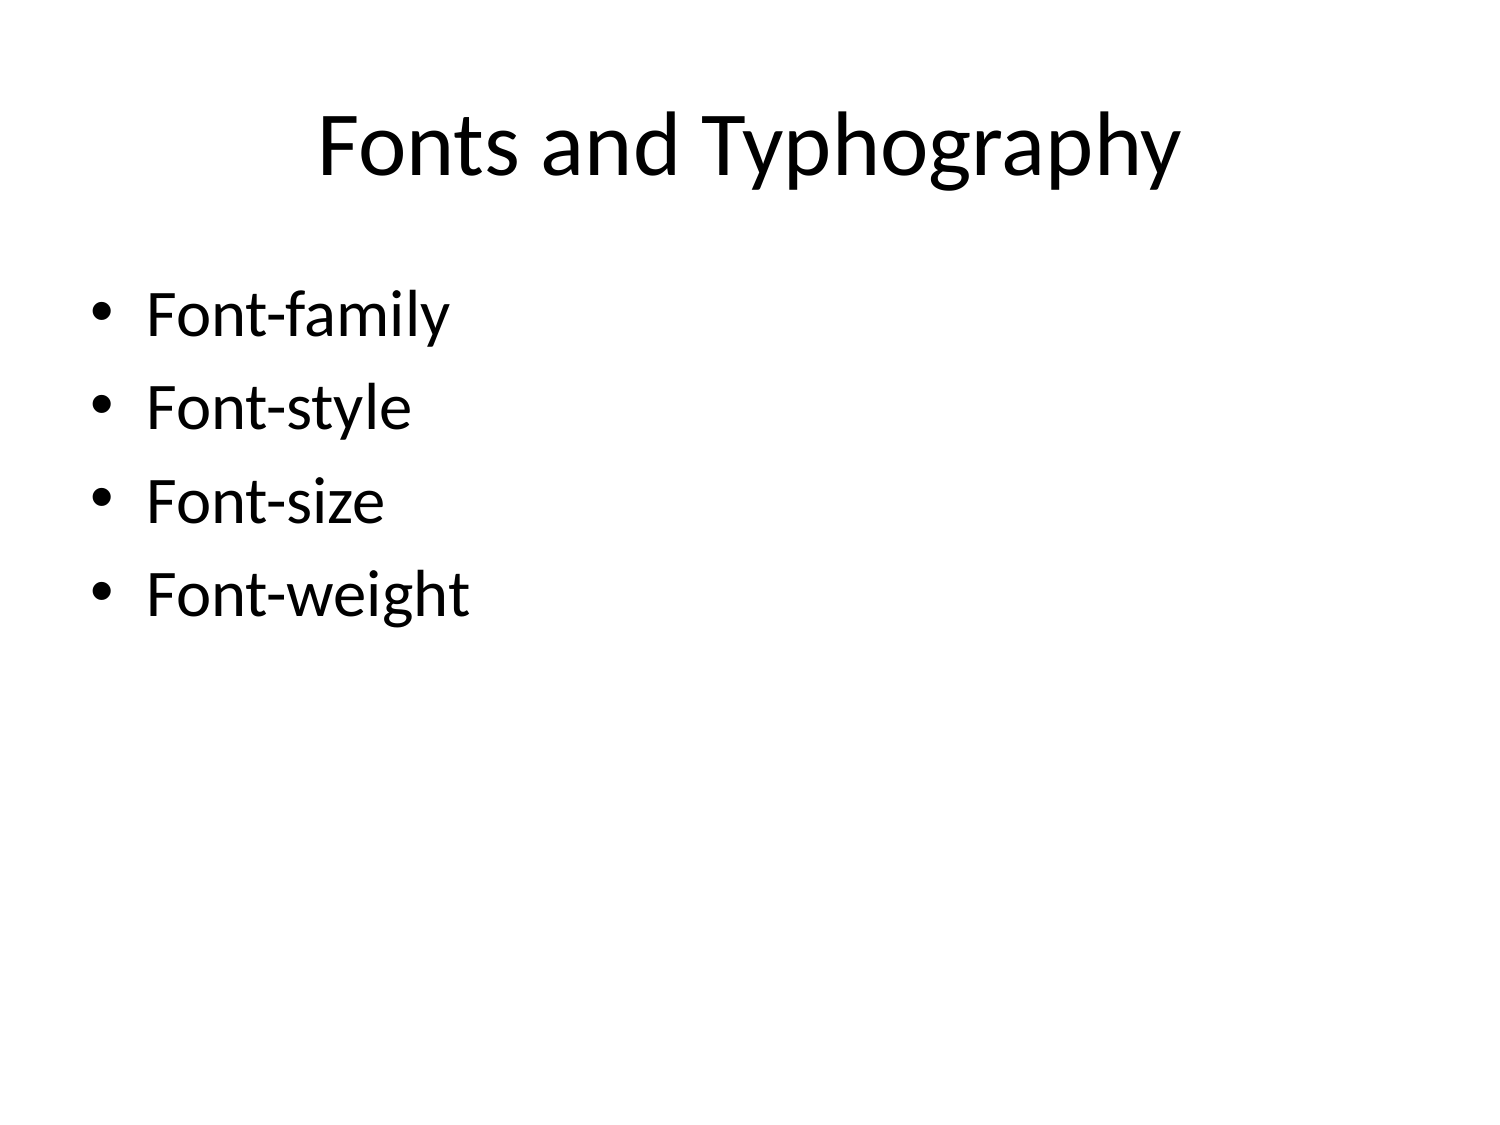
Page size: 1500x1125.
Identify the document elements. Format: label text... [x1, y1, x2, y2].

list Font-family Font-style Font-size Font-weight [75, 262, 1425, 1005]
title Fonts and Typhography [75, 45, 1425, 233]
